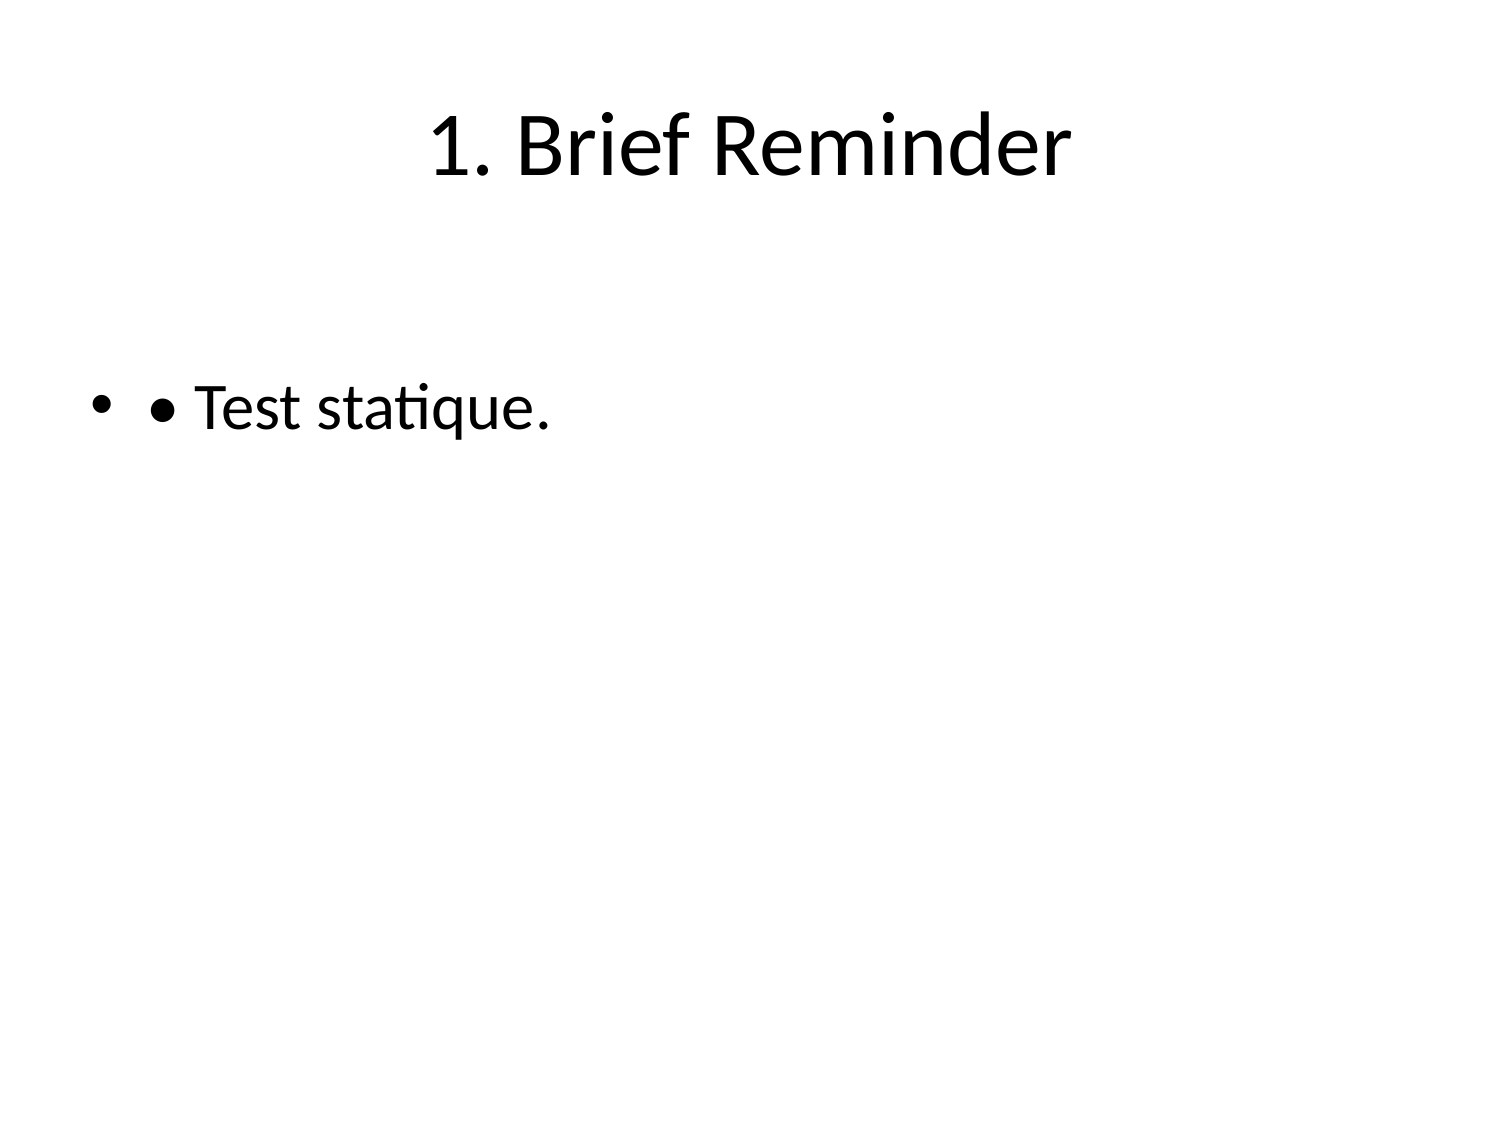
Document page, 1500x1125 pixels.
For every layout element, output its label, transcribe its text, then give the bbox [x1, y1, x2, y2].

title 1. Brief Reminder [75, 45, 1425, 233]
list • Test statique. [75, 262, 1425, 1005]
